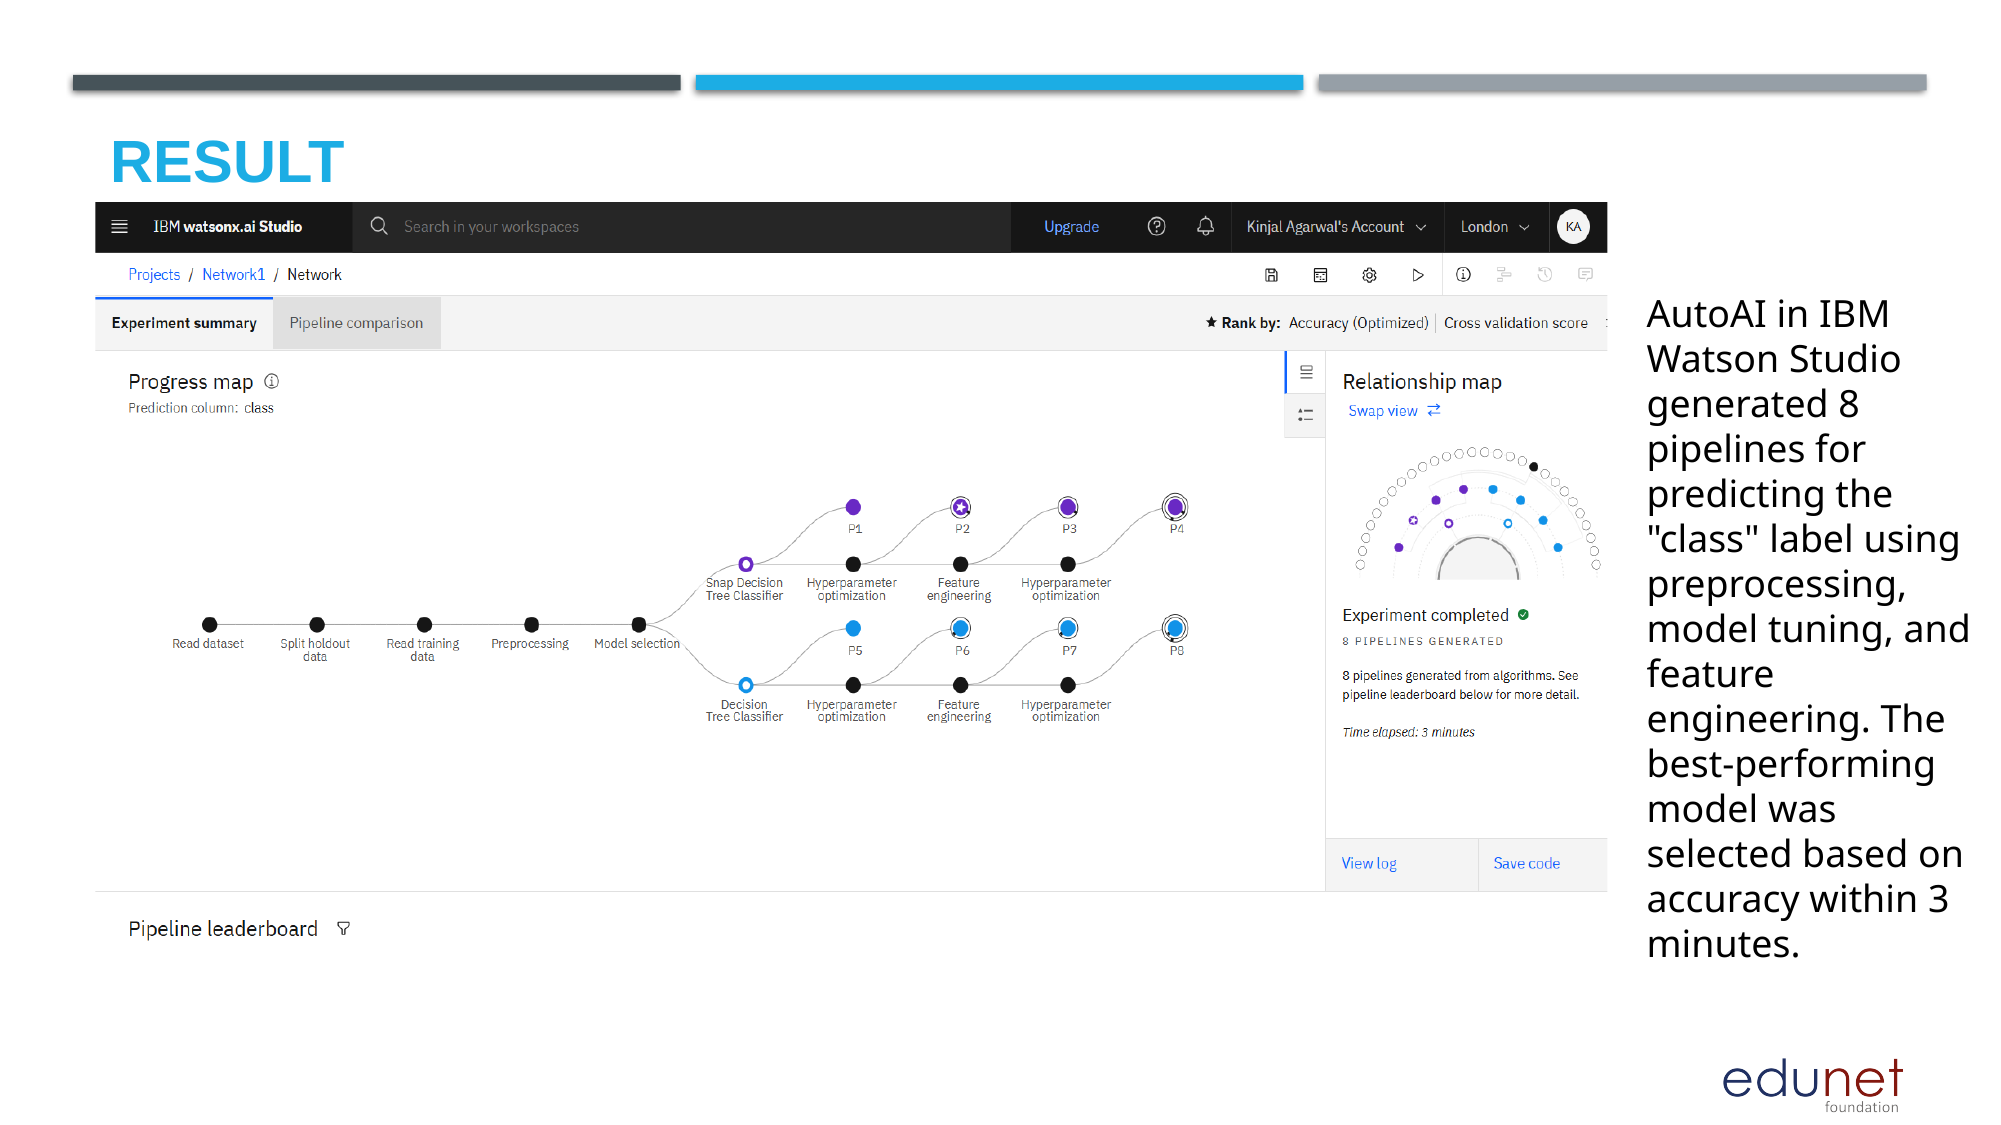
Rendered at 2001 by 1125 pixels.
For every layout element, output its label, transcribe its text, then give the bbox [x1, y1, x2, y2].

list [94, 201, 1608, 949]
title Result [95, 115, 1905, 203]
text_box AutoAI in IBM Watson Studio generated 8 pipelines for predicting the "class" label using preprocessing, model tuning, and feature engineering. The best-performing model was selected based on accuracy within 3 minutes. [1631, 282, 2000, 972]
picture [1719, 1056, 1905, 1116]
